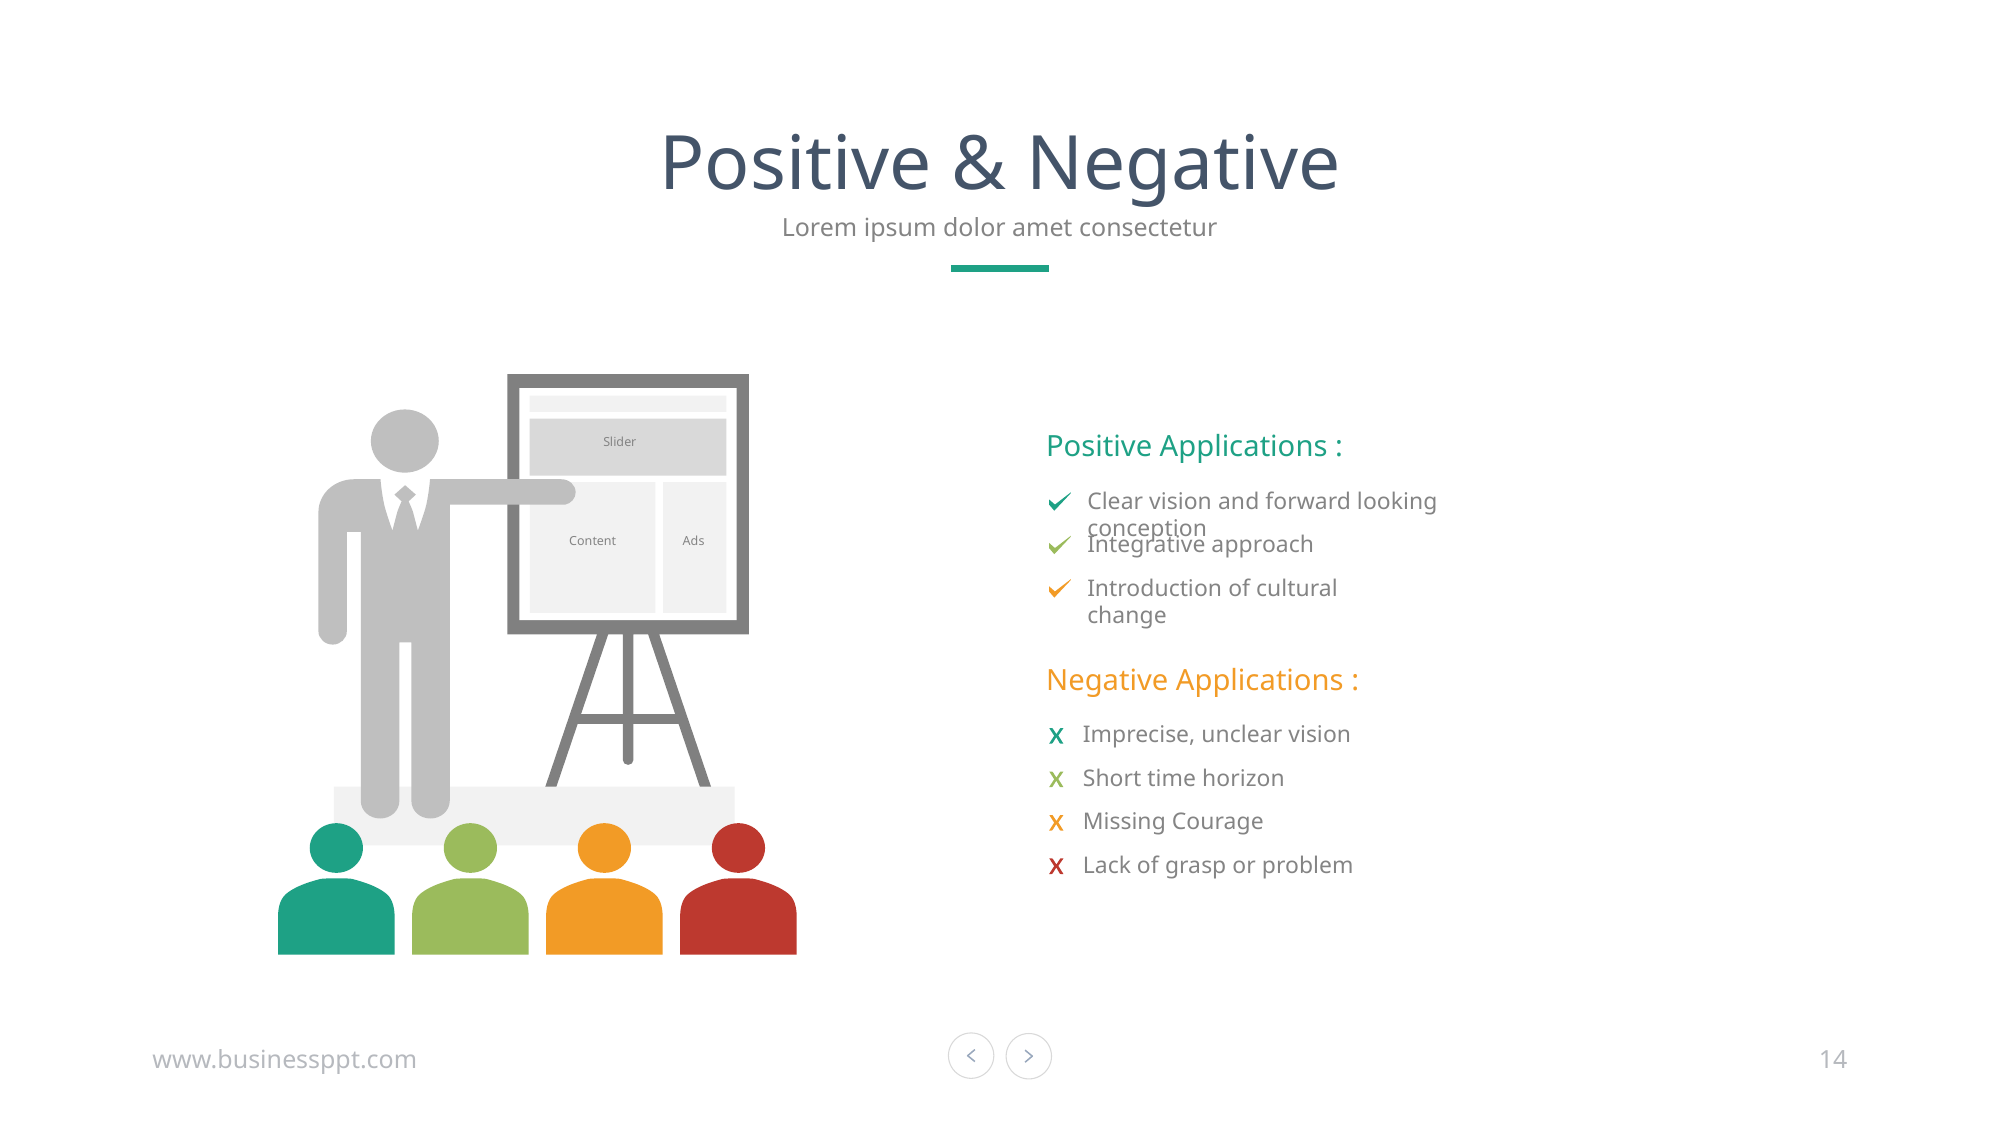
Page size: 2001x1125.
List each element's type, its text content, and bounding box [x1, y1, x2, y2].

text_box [1049, 755, 1378, 799]
text_box Positive Applications : [1031, 419, 1397, 470]
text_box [1049, 842, 1378, 886]
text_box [1049, 799, 1378, 842]
slide_number 14 [1412, 1030, 1863, 1091]
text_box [277, 374, 797, 955]
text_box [1049, 478, 1536, 522]
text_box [1049, 565, 1426, 609]
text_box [518, 107, 1482, 269]
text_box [1049, 522, 1426, 565]
footer www.businessppt.com [137, 1030, 813, 1091]
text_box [1049, 712, 1378, 755]
text_box Negative Applications : [1031, 654, 1407, 704]
